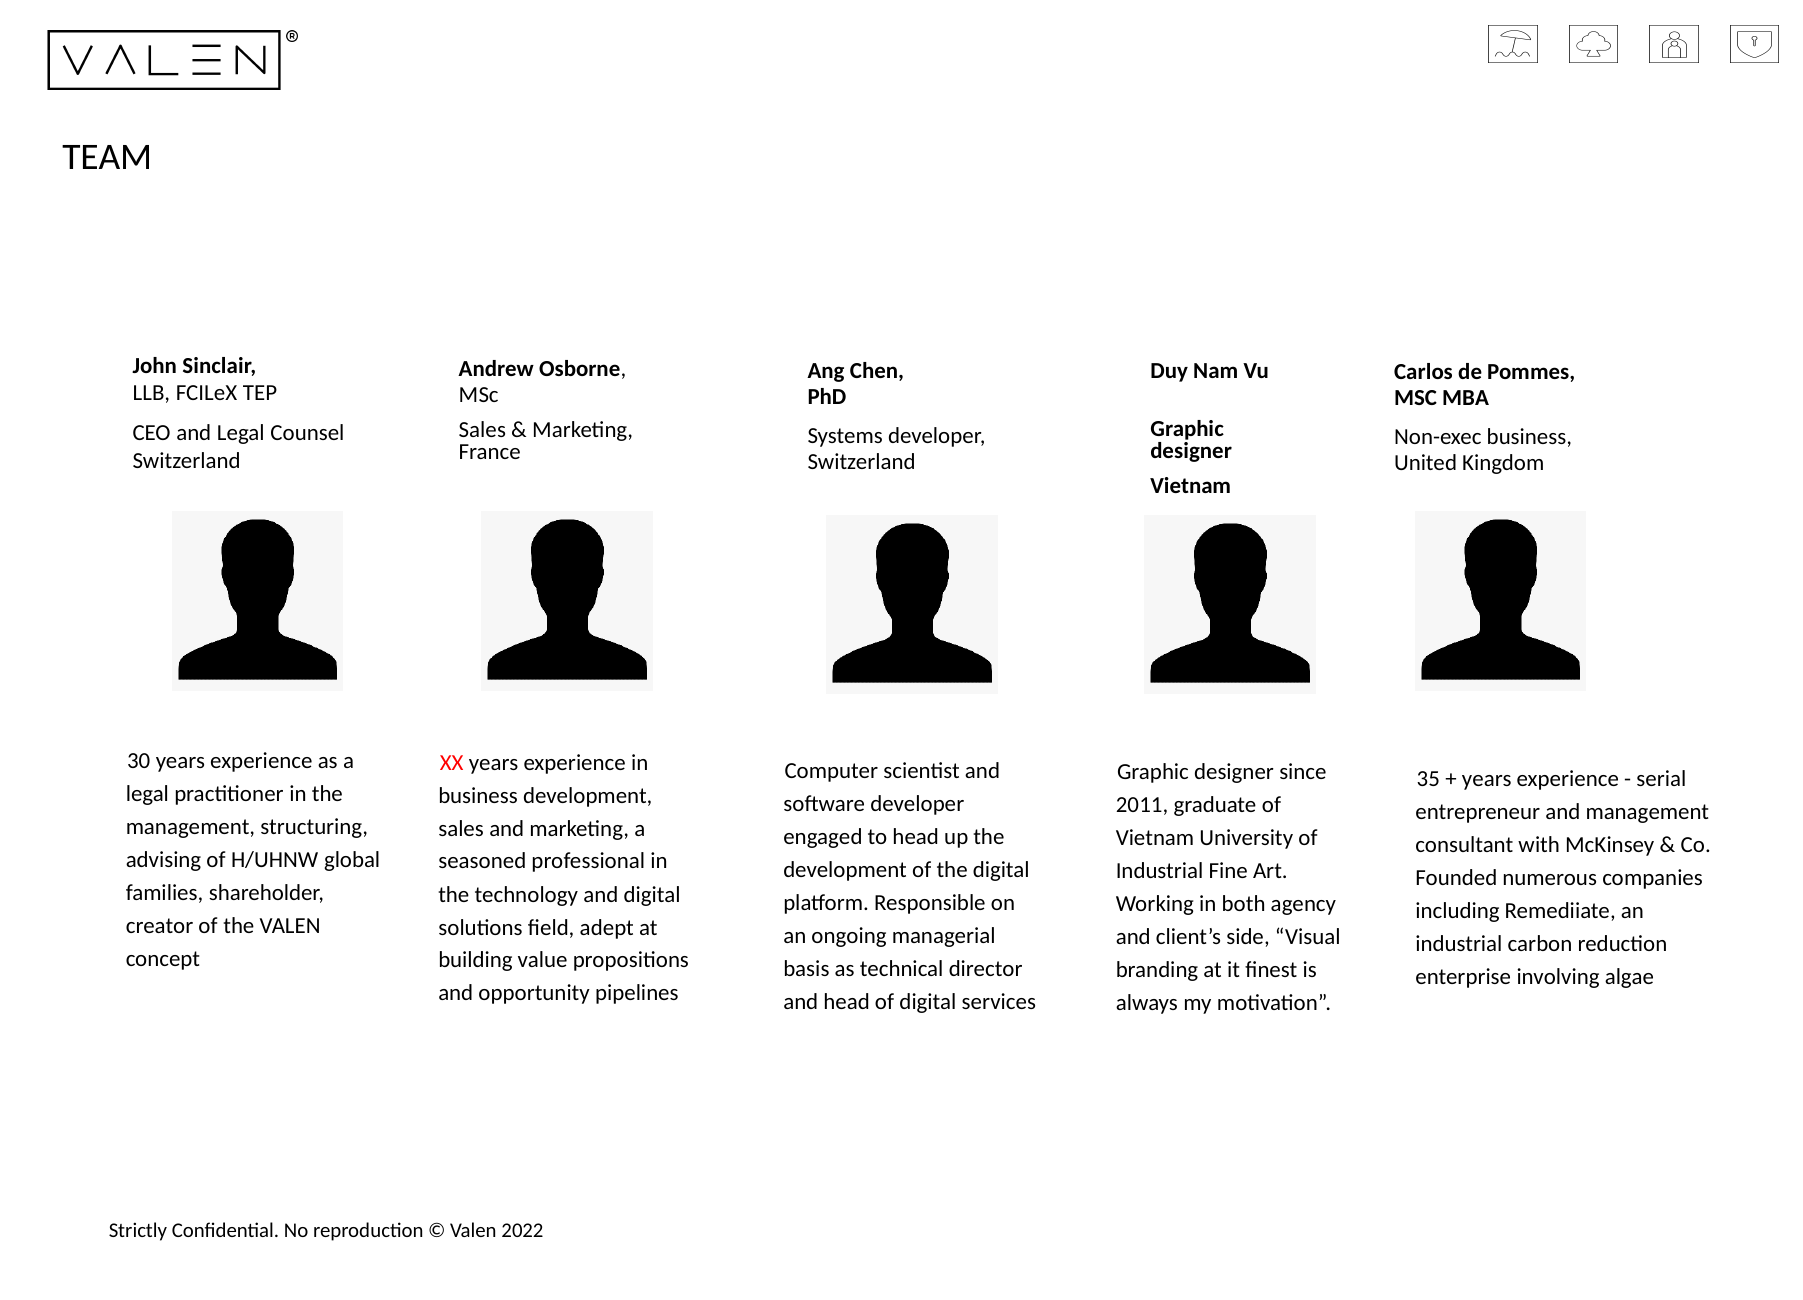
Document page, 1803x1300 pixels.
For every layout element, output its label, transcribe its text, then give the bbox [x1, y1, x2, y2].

title TEAM [62, 132, 585, 178]
text_box John Sinclair, LLB, FCILeX TEP CEO and Legal Counsel Switzerland [132, 350, 382, 481]
text_box Ang Chen, PhD Systems developer, Switzerland [807, 356, 1017, 482]
picture [1144, 515, 1316, 695]
picture [47, 30, 281, 90]
text_box Graphic designer since 2011, graduate of Vietnam University of Industrial Fine Art. Working in both agency and client’s side, “Visual branding at it finest is always my motivation”. [1115, 750, 1345, 1022]
text_box Carlos de Pommes, MSC MBA Non-exec business, United Kingdom [1394, 357, 1637, 483]
picture [1569, 25, 1618, 63]
picture [1488, 25, 1538, 63]
text_box Duy Nam Vu Graphic designer Vietnam [1150, 356, 1310, 506]
picture [286, 30, 298, 42]
picture [826, 515, 998, 695]
text_box XX years experience in business development, sales and marketing, a seasoned professional in the technology and digital solutions field, adept at building value propositions and opportunity pipelines [438, 741, 697, 1013]
picture [481, 511, 653, 691]
picture [1649, 25, 1699, 63]
text_box 30 years experience as a legal practitioner in the management, structuring, advising of H/UHNW global families, shareholder, creator of the VALEN concept [125, 740, 389, 979]
text_box 35 + years experience - serial entrepreneur and management consultant with McKinsey & Co. Founded numerous companies including Remediiate, an industrial carbon reduction enterprise involving algae [1415, 758, 1723, 997]
picture [171, 511, 343, 691]
picture [1415, 511, 1587, 691]
picture [1730, 25, 1779, 63]
text_box Andrew Osborne, MSc Sales & Marketing, France [458, 354, 676, 472]
text_box Computer scientist and software developer engaged to head up the development of the digital platform. Responsible on an ongoing managerial basis as technical director and head of digital services [783, 750, 1042, 1022]
